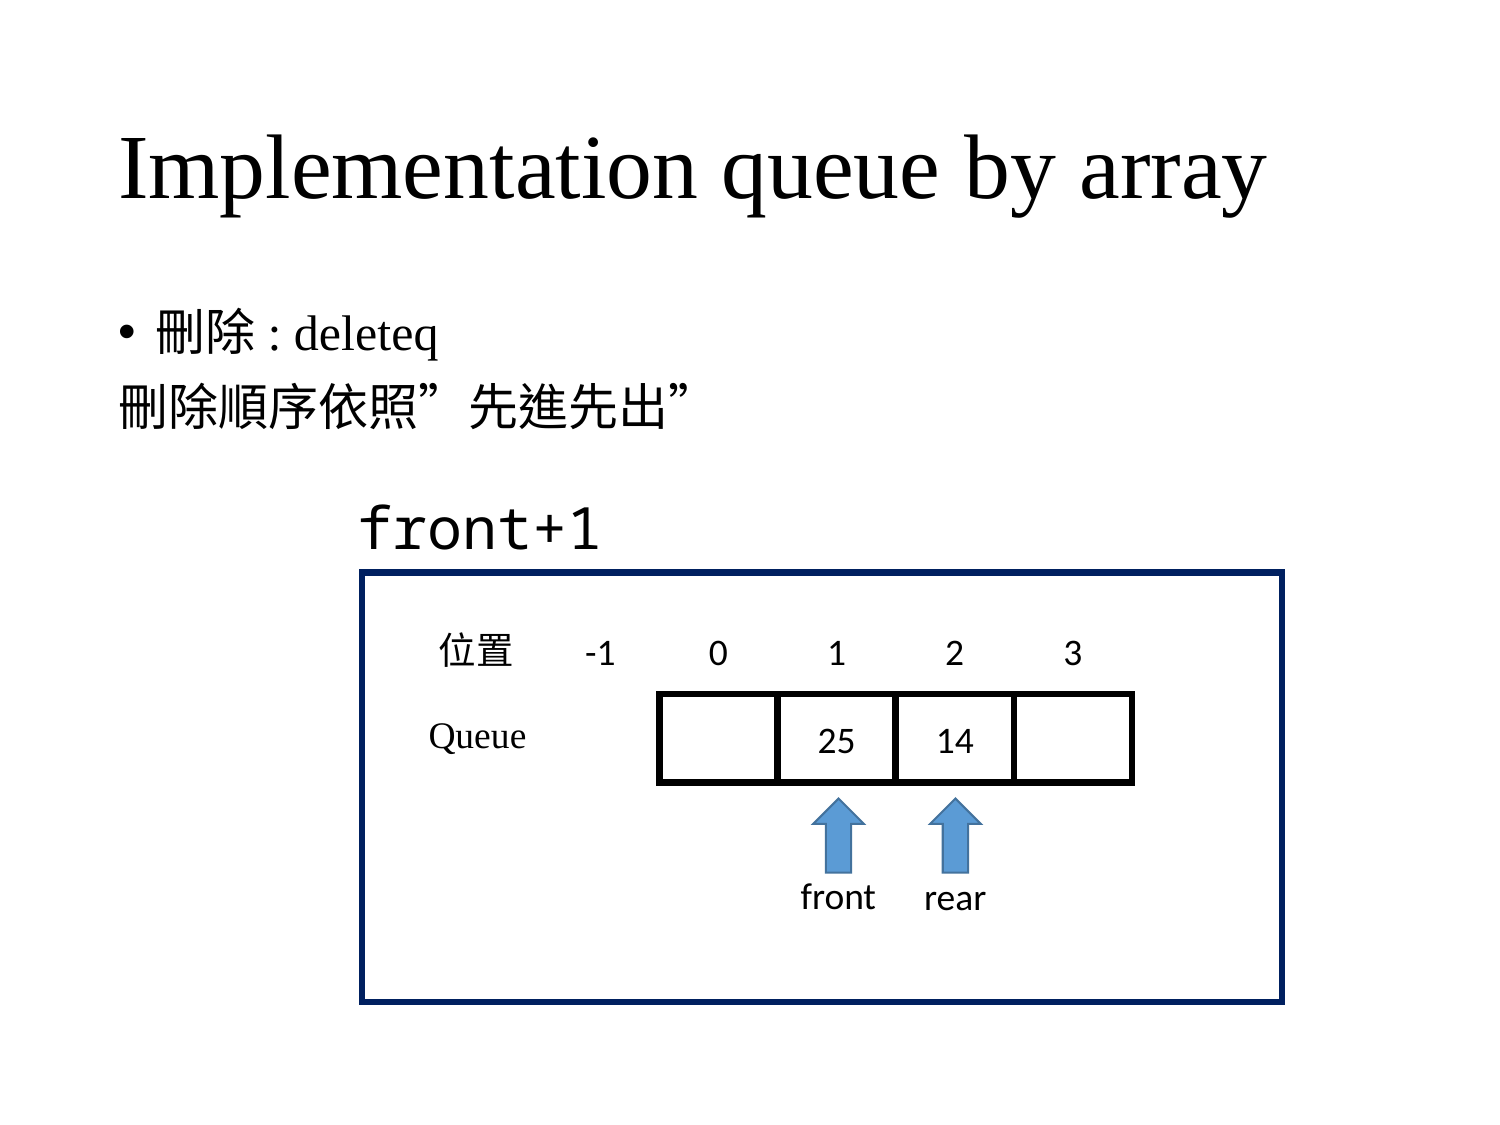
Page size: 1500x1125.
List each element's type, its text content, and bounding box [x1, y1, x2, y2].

text_box front+1 [342, 484, 618, 569]
title Implementation queue by array [103, 59, 1397, 278]
list 刪除: deleteq 刪除順序依照”先進先出” [103, 299, 1397, 1014]
text_box [361, 572, 1283, 1003]
text_box [927, 797, 984, 874]
